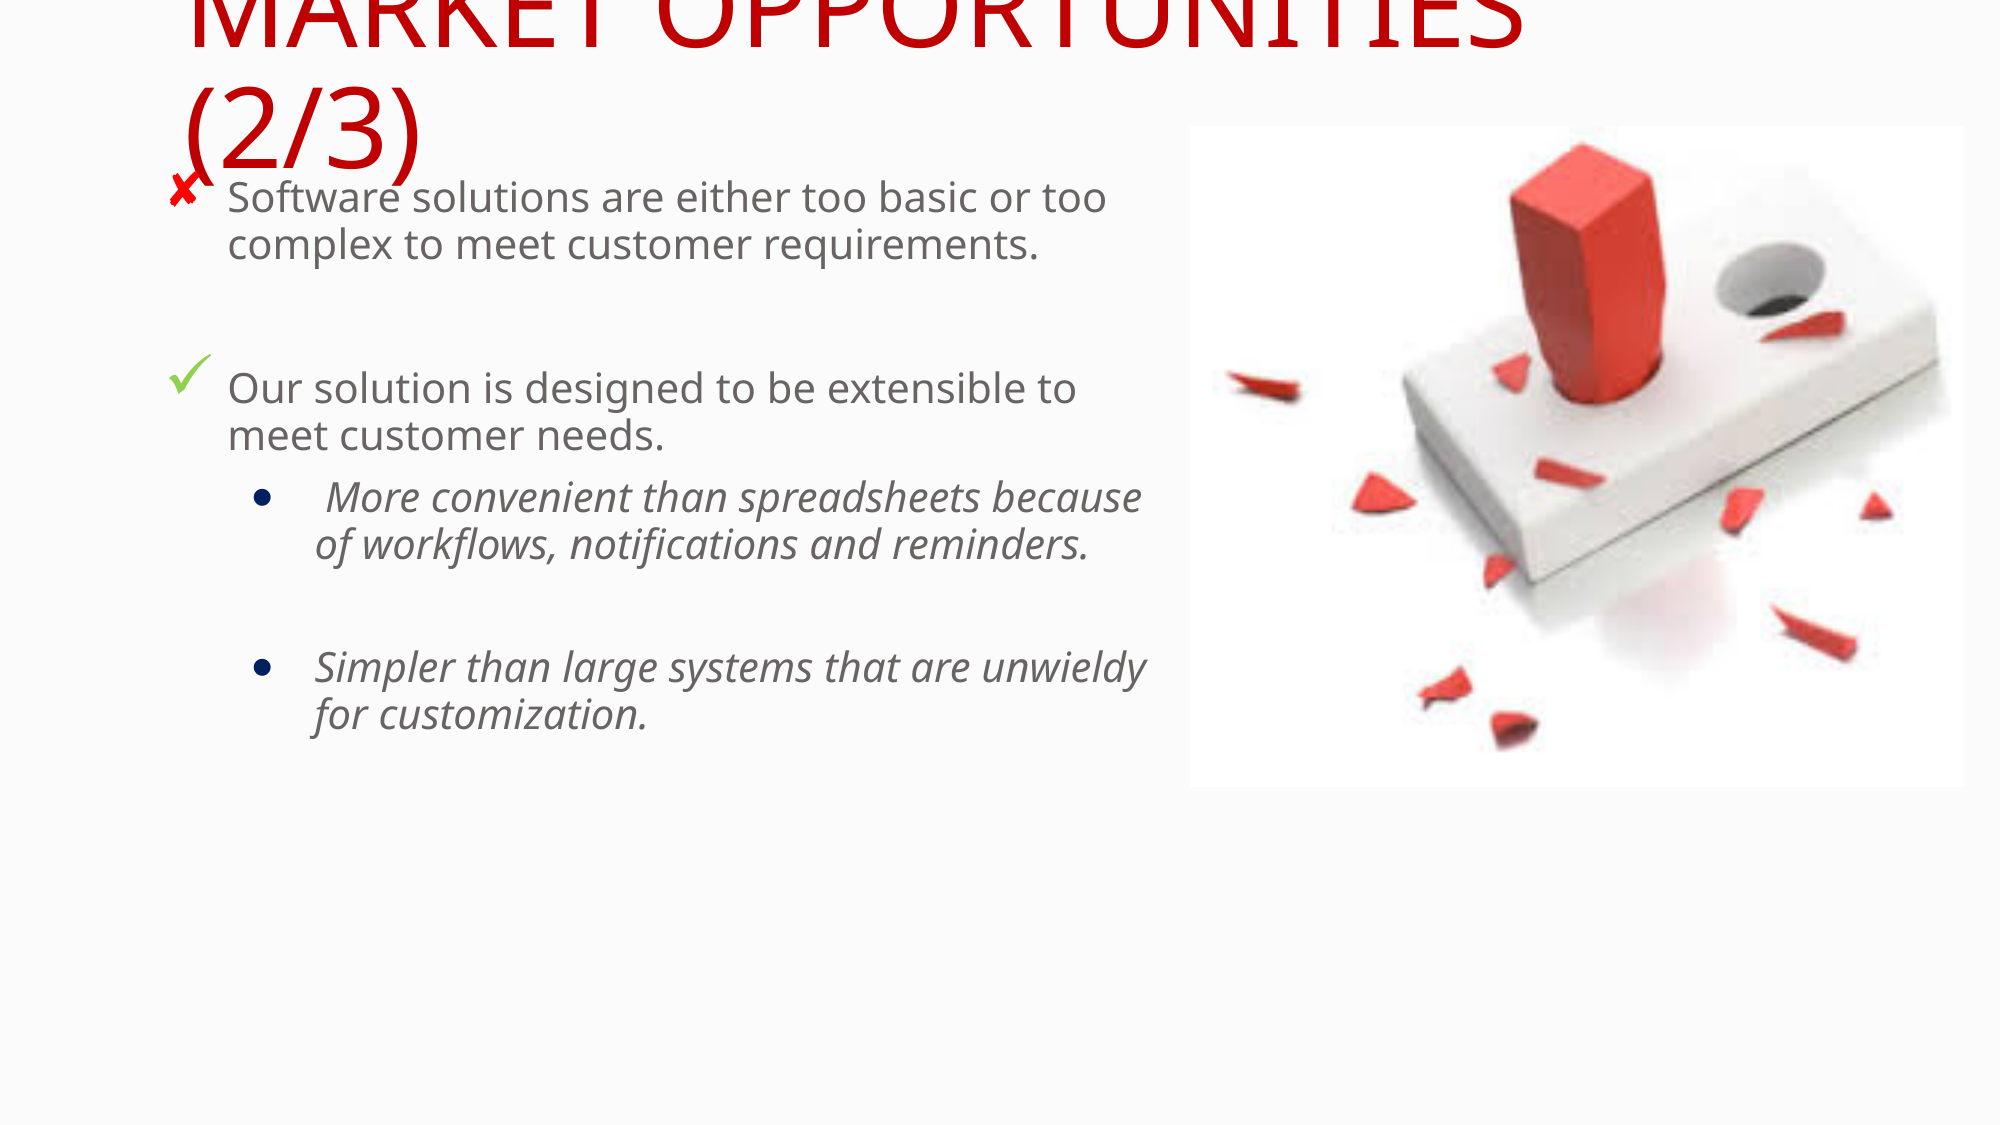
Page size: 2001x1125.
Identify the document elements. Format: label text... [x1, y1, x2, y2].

title Market Opportunities (2/3) [169, 0, 1745, 143]
text_box Software solutions are either too basic or too complex to meet customer requirements. Our solution is designed to be extensible to meet customer needs. More convenient than spreadsheets because of workflows, notifications and reminders. Simpler than large systems that are unwieldy for customization. [149, 167, 1191, 801]
picture [1190, 126, 1964, 787]
